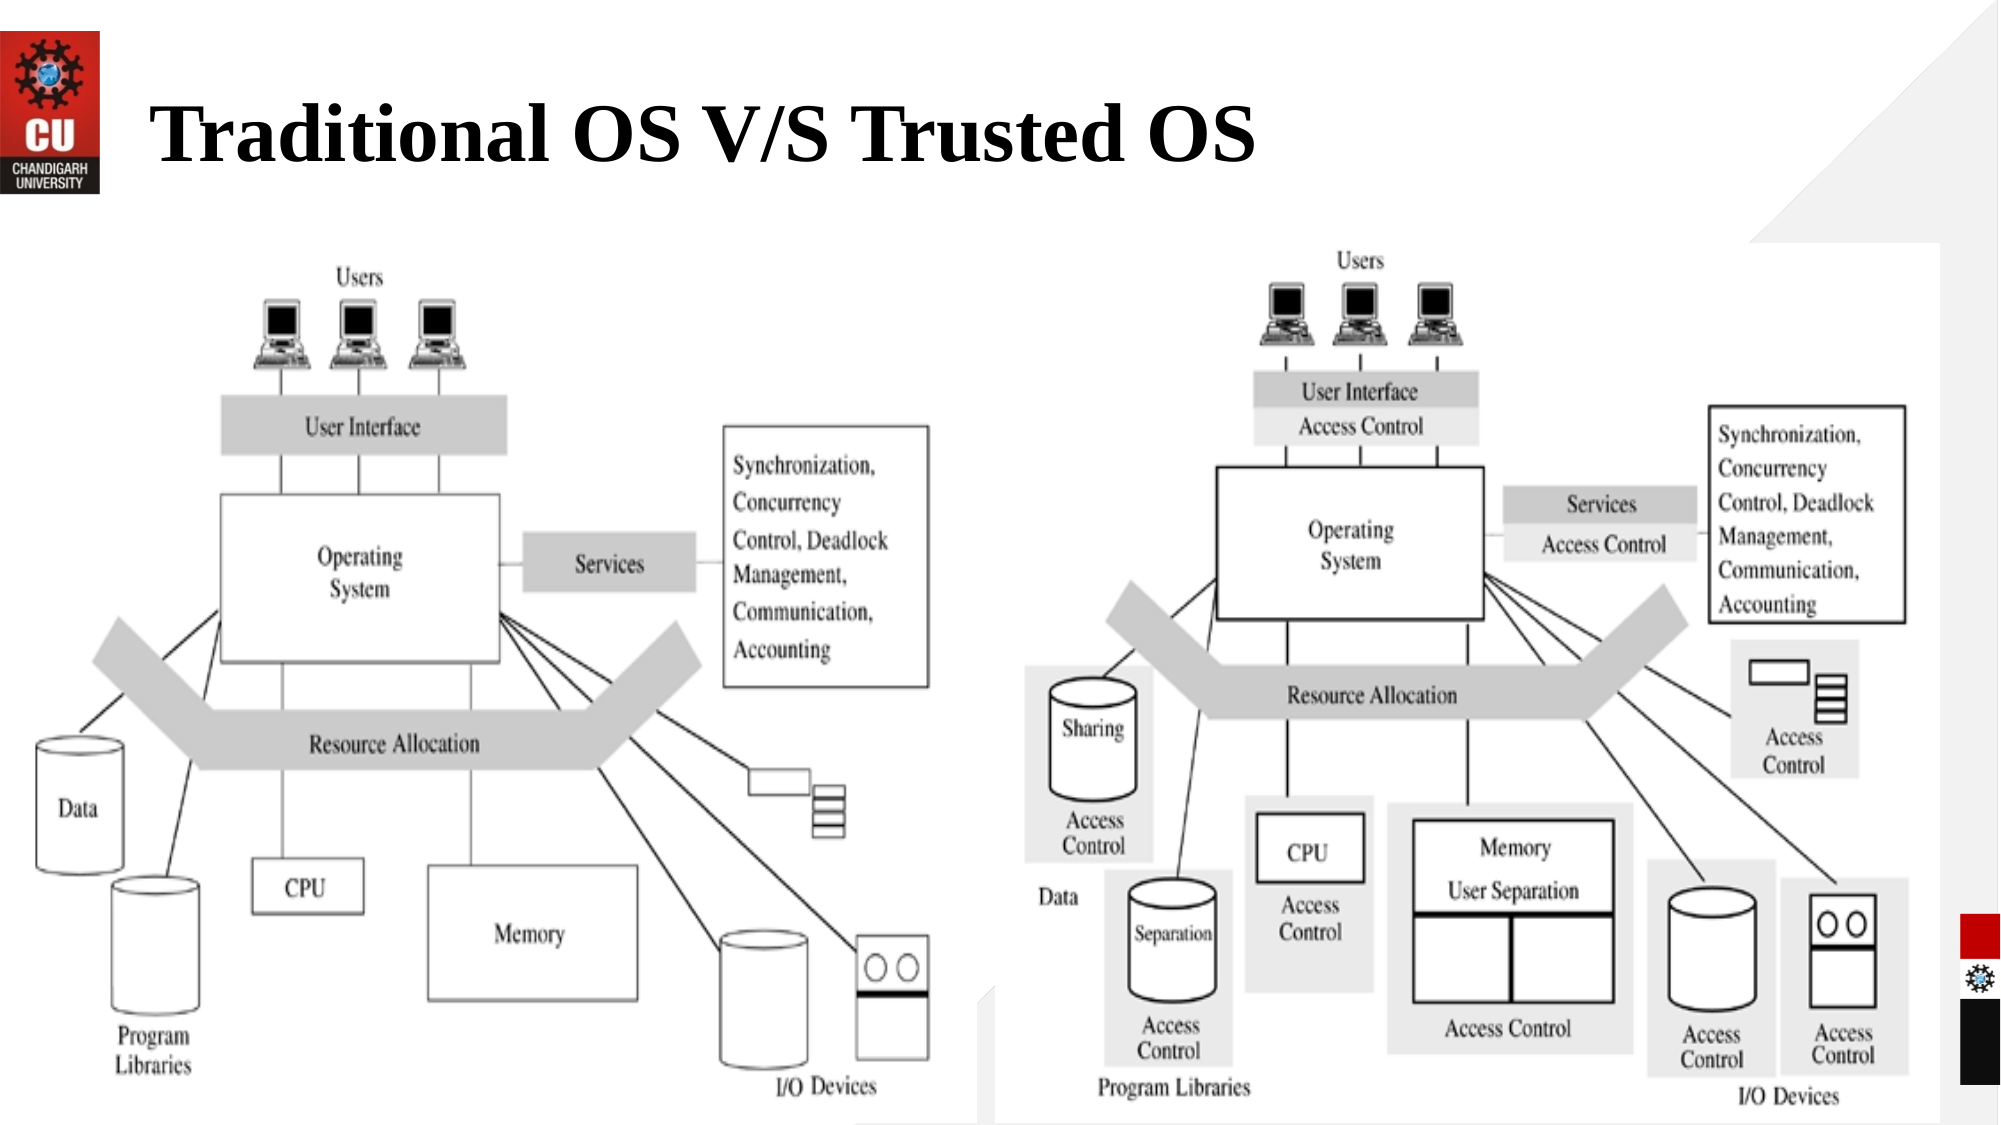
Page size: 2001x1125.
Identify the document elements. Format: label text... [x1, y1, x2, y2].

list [0, 243, 977, 1123]
title Traditional OS V/S Trusted OS [114, 26, 1969, 244]
picture [0, 0, 2001, 1125]
